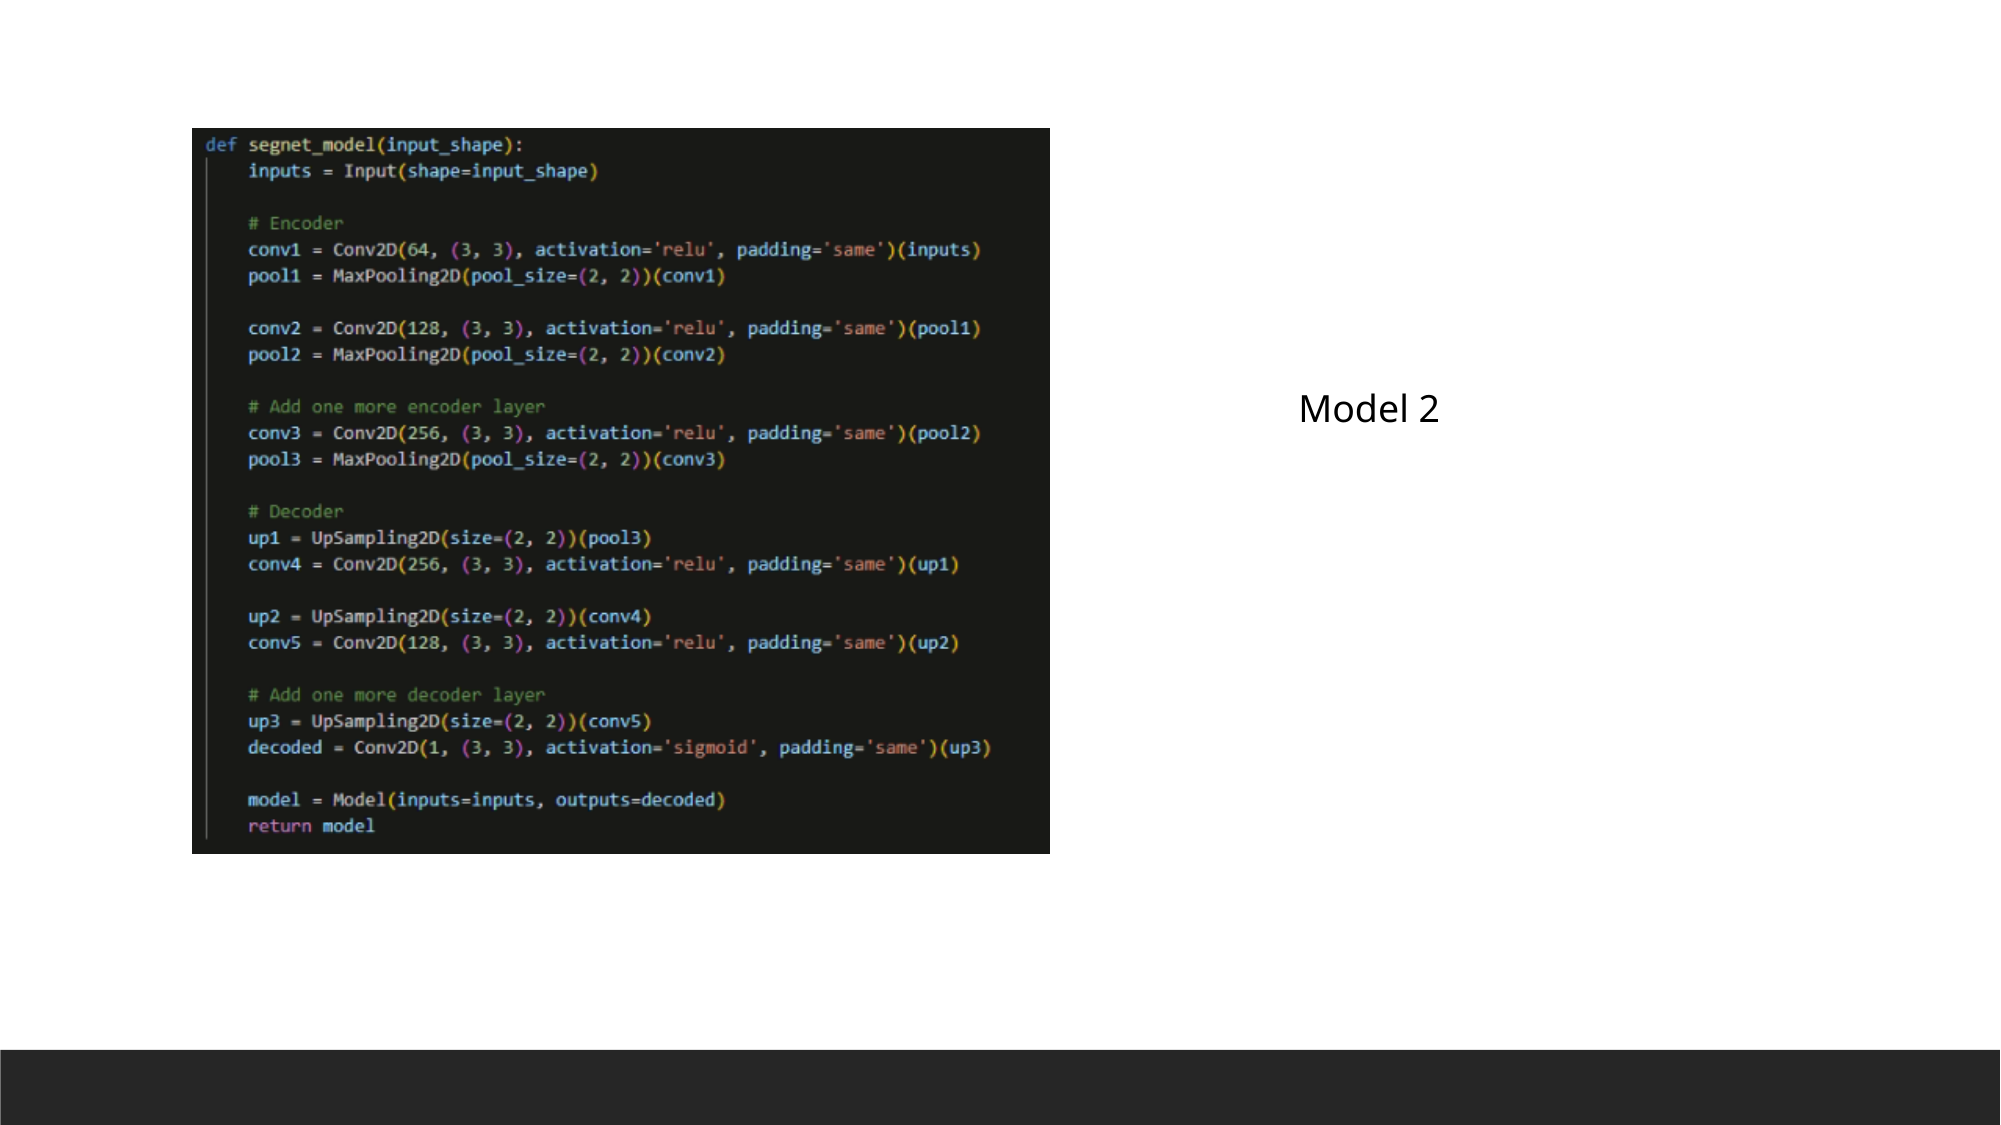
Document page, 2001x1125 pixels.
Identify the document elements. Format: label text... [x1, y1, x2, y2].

picture [192, 128, 1050, 855]
text_box Model 2 [1283, 377, 1528, 437]
